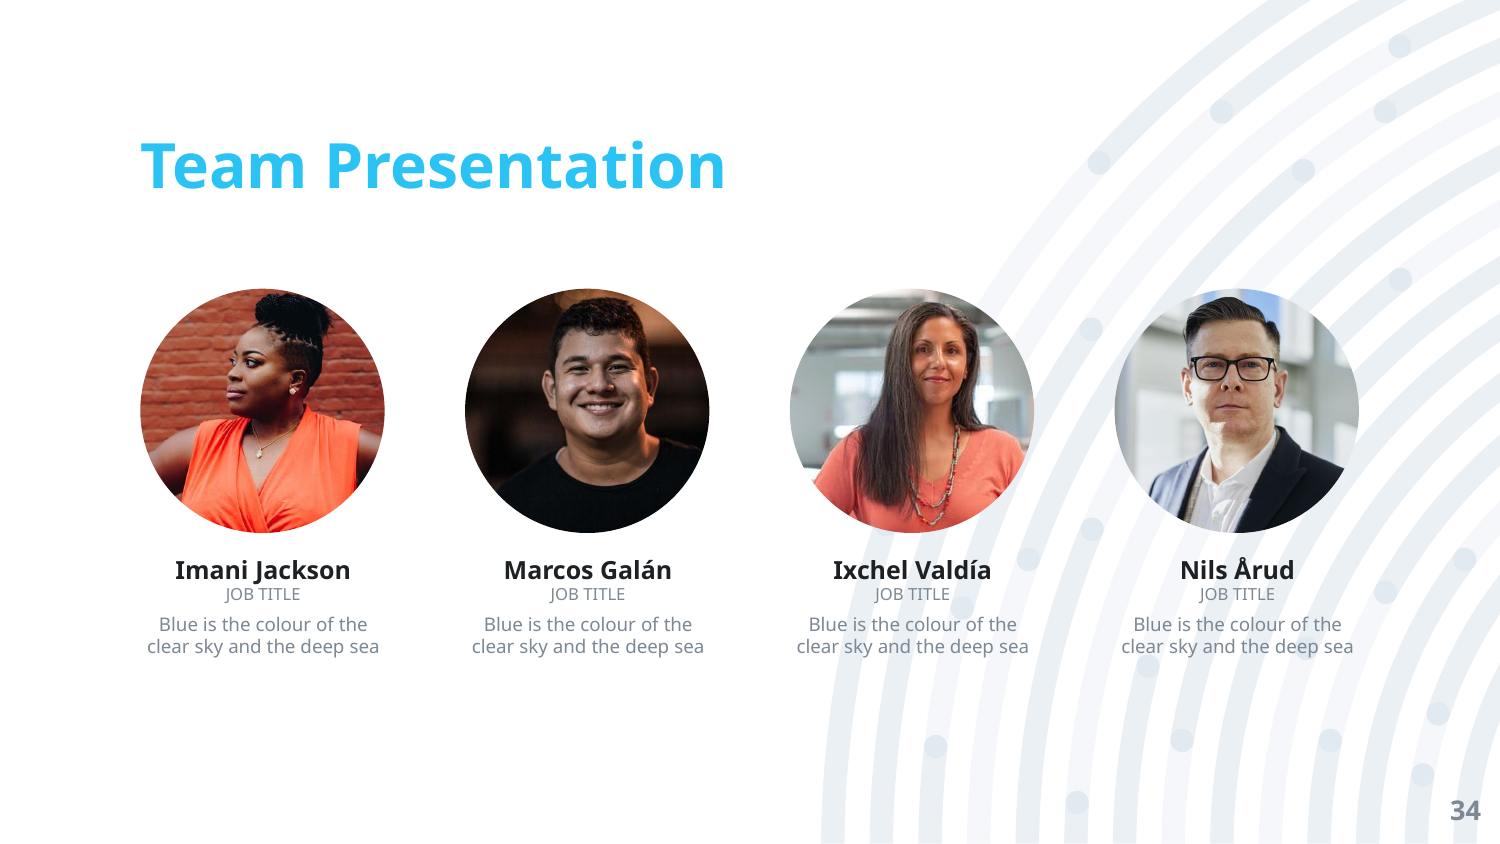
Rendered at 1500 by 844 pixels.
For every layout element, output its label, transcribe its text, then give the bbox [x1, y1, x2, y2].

title Team Presentation [140, 137, 1360, 203]
slide_number 34 [1391, 779, 1482, 844]
text_box Ixchel Valdía JOB TITLE Blue is the colour of the clear sky and the deep sea [790, 554, 1035, 675]
picture [464, 288, 710, 534]
picture [789, 288, 1035, 534]
picture [1114, 288, 1360, 534]
picture [140, 288, 385, 534]
text_box Imani Jackson JOB TITLE Blue is the colour of the clear sky and the deep sea [141, 554, 386, 675]
text_box Nils Årud JOB TITLE Blue is the colour of the clear sky and the deep sea [1115, 554, 1360, 675]
text_box Marcos Galán JOB TITLE Blue is the colour of the clear sky and the deep sea [465, 554, 711, 675]
